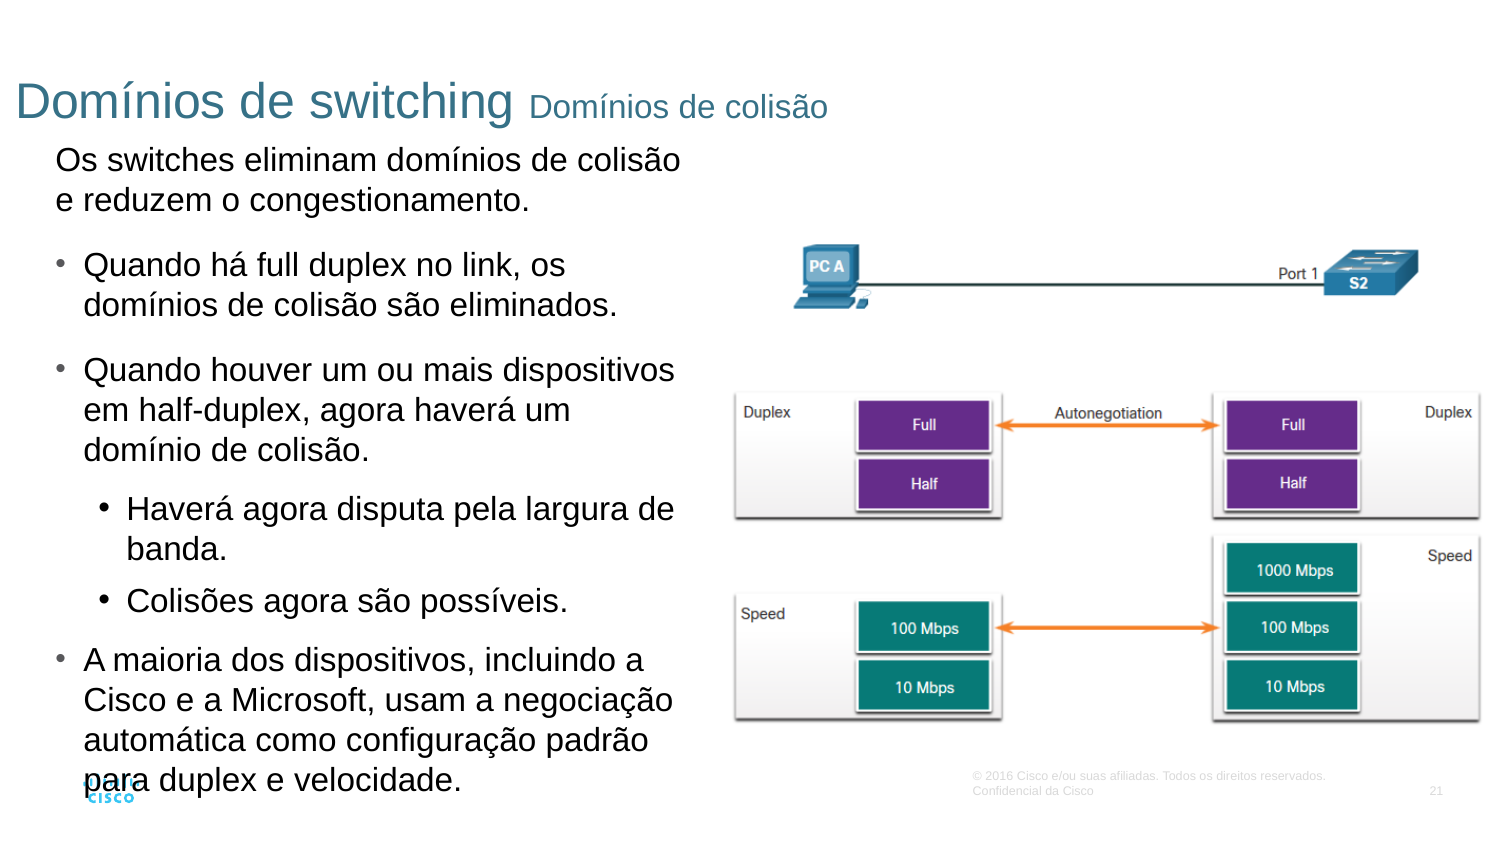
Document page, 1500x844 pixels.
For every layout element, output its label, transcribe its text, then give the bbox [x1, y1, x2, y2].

title Domínios de switching Domínios de colisão [0, 6, 1500, 131]
list Os switches eliminam domínios de colisão e reduzem o congestionamento. Quando há full duplex no link, os domínios de colisão são eliminados. Quando houver um ou mais dispositivos em half-duplex, agora haverá um domínio de colisão. Haverá agora disputa pela largura de banda. Colisões agora são possíveis. A maioria dos dispositivos, incluindo a Cisco e a Microsoft, usam a negociação automática como configuração padrão para duplex e velocidade. [40, 131, 729, 764]
picture [729, 237, 1489, 728]
